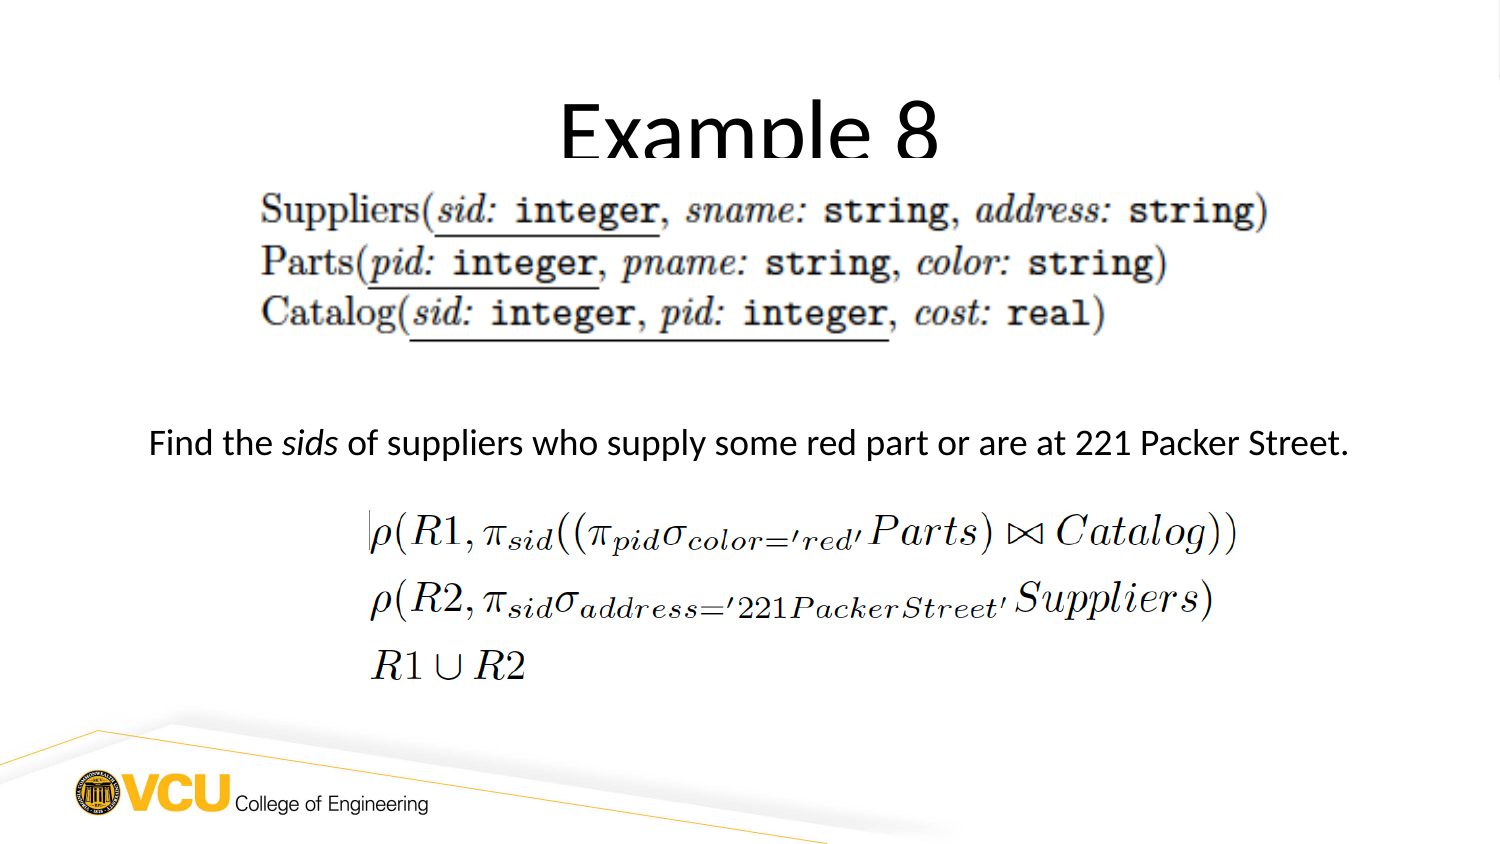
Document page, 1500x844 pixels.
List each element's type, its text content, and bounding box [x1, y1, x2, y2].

picture [0, 0, 1499, 844]
title Example 8 [75, 80, 1425, 175]
text_box Find the sids of suppliers who supply some red part or are at 221 Packer Street. [133, 410, 1366, 516]
